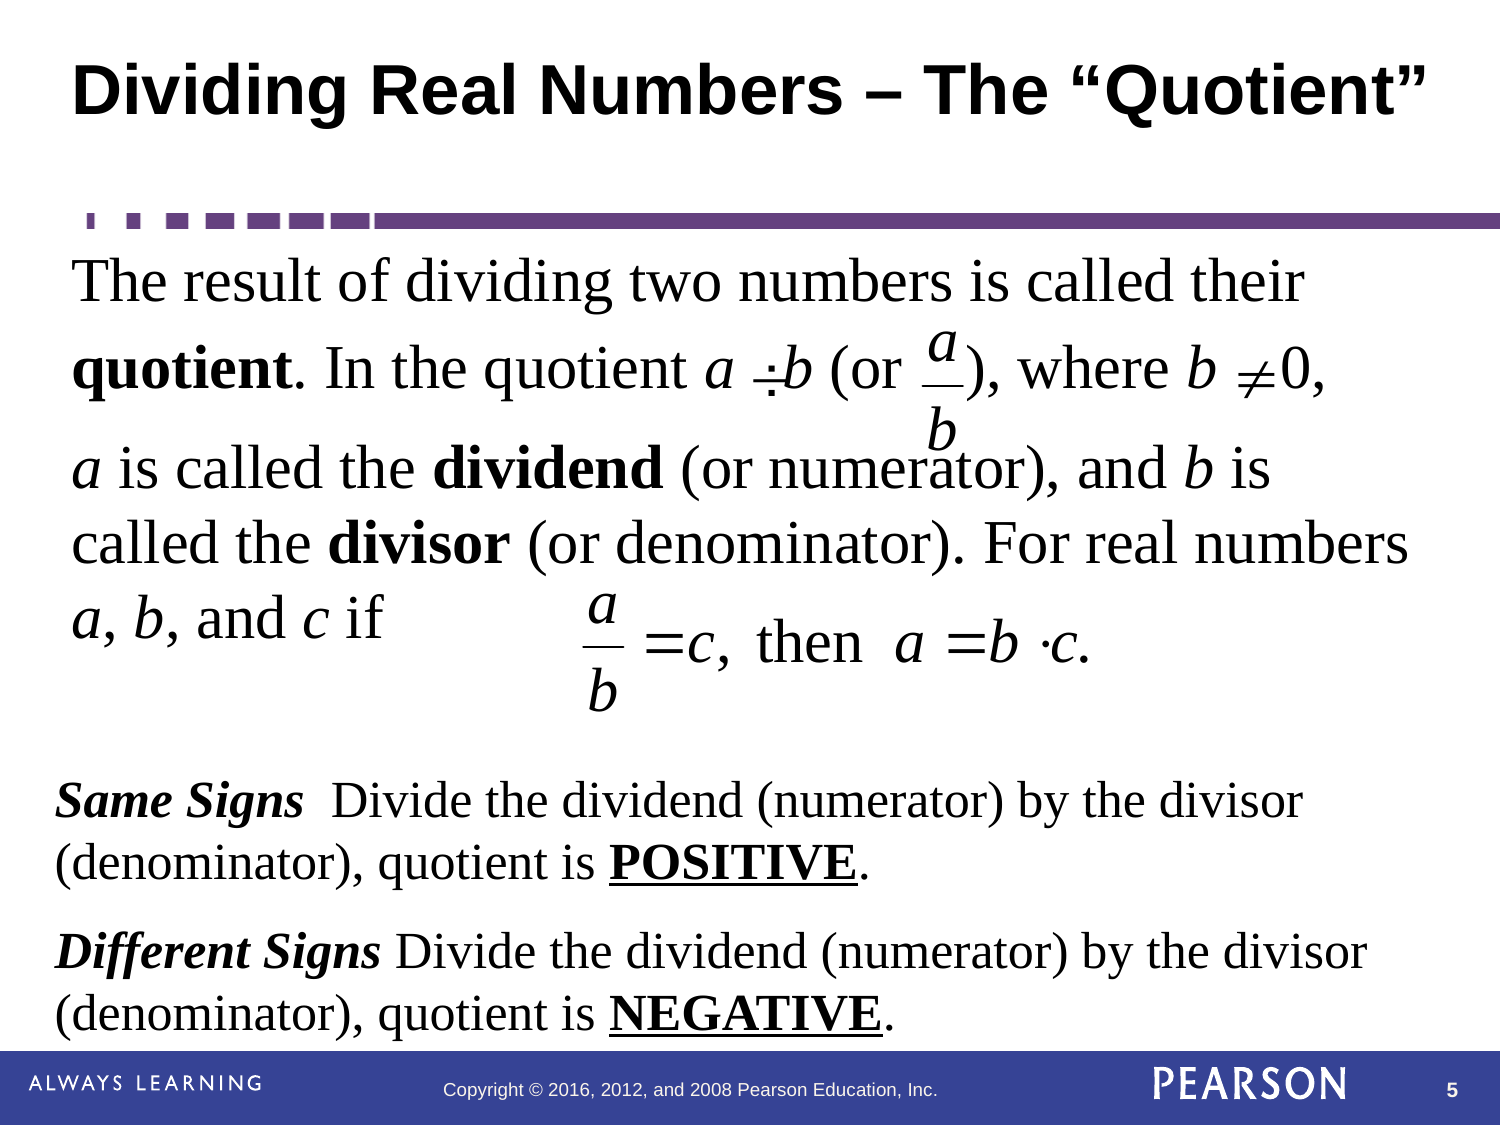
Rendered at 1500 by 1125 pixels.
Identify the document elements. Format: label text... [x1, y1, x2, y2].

picture [60, 213, 1500, 229]
title Dividing Real Numbers – The “Quotient” [56, 33, 1482, 136]
text_box Same Signs Divide the dividend (numerator) by the divisor (denominator), quotient is POSITIVE. Different Signs Divide the dividend (numerator) by the divisor (denominator), quotient is NEGATIVE. [39, 757, 1482, 1049]
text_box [55, 231, 1450, 726]
